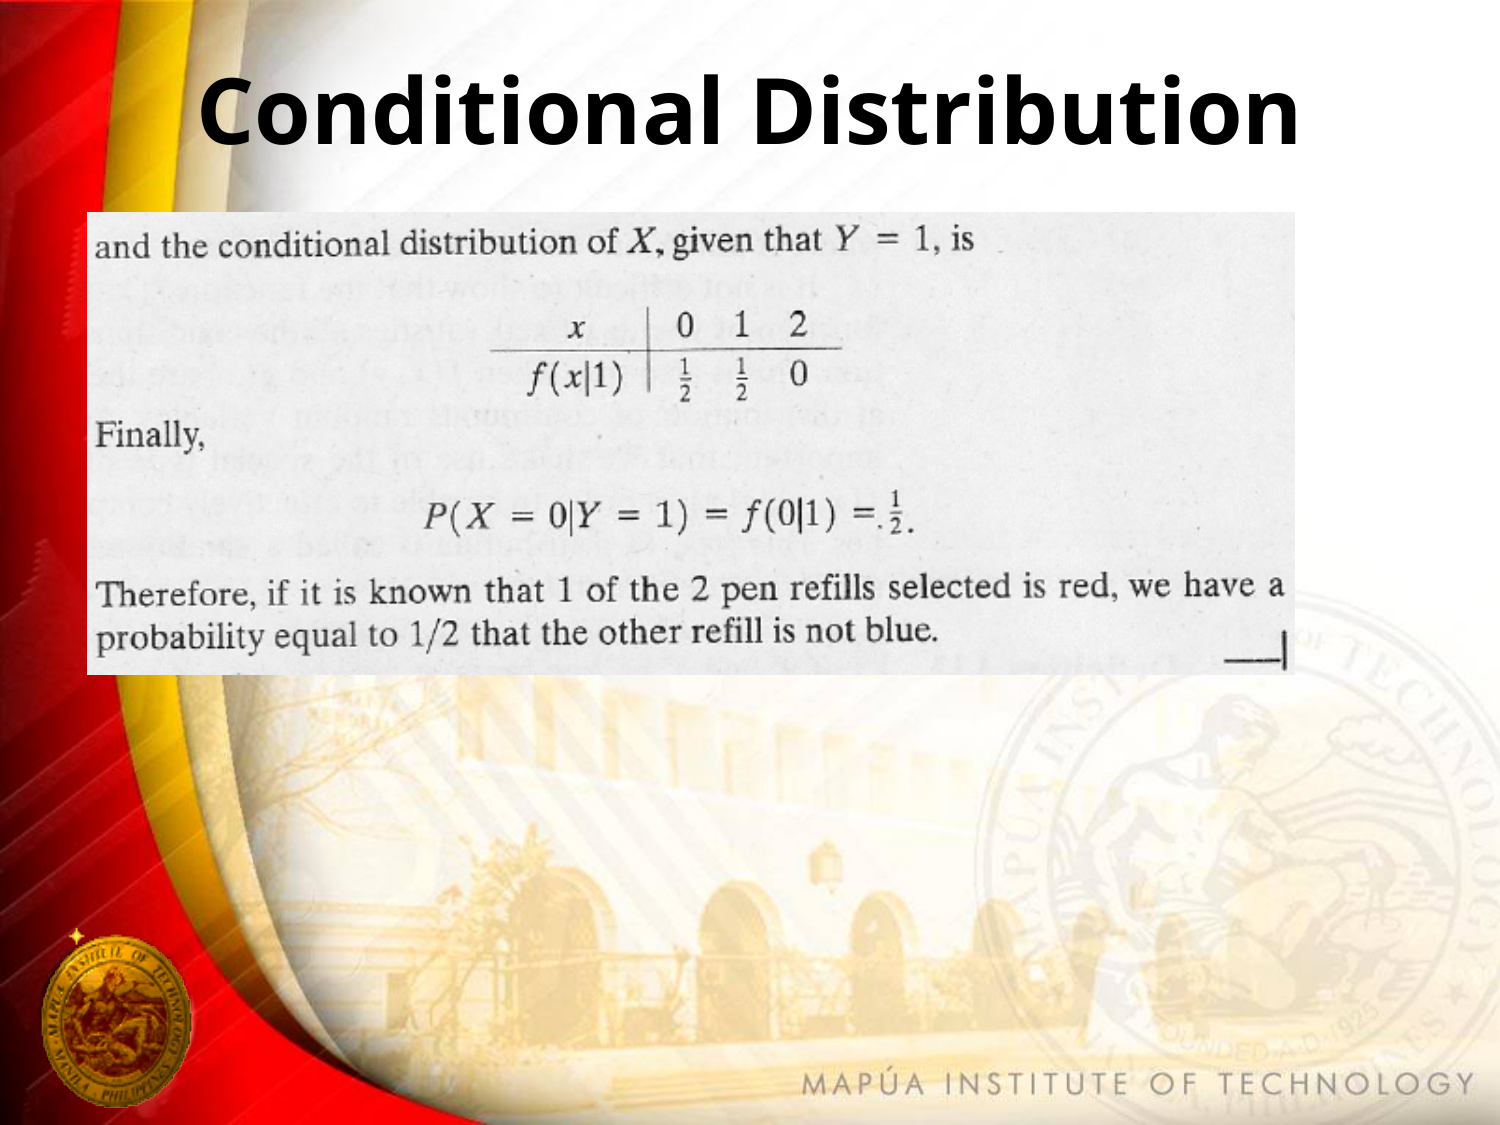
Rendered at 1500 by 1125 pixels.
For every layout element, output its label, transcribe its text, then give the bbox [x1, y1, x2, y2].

picture [0, 0, 1500, 1125]
title Conditional Distribution [75, 45, 1425, 233]
